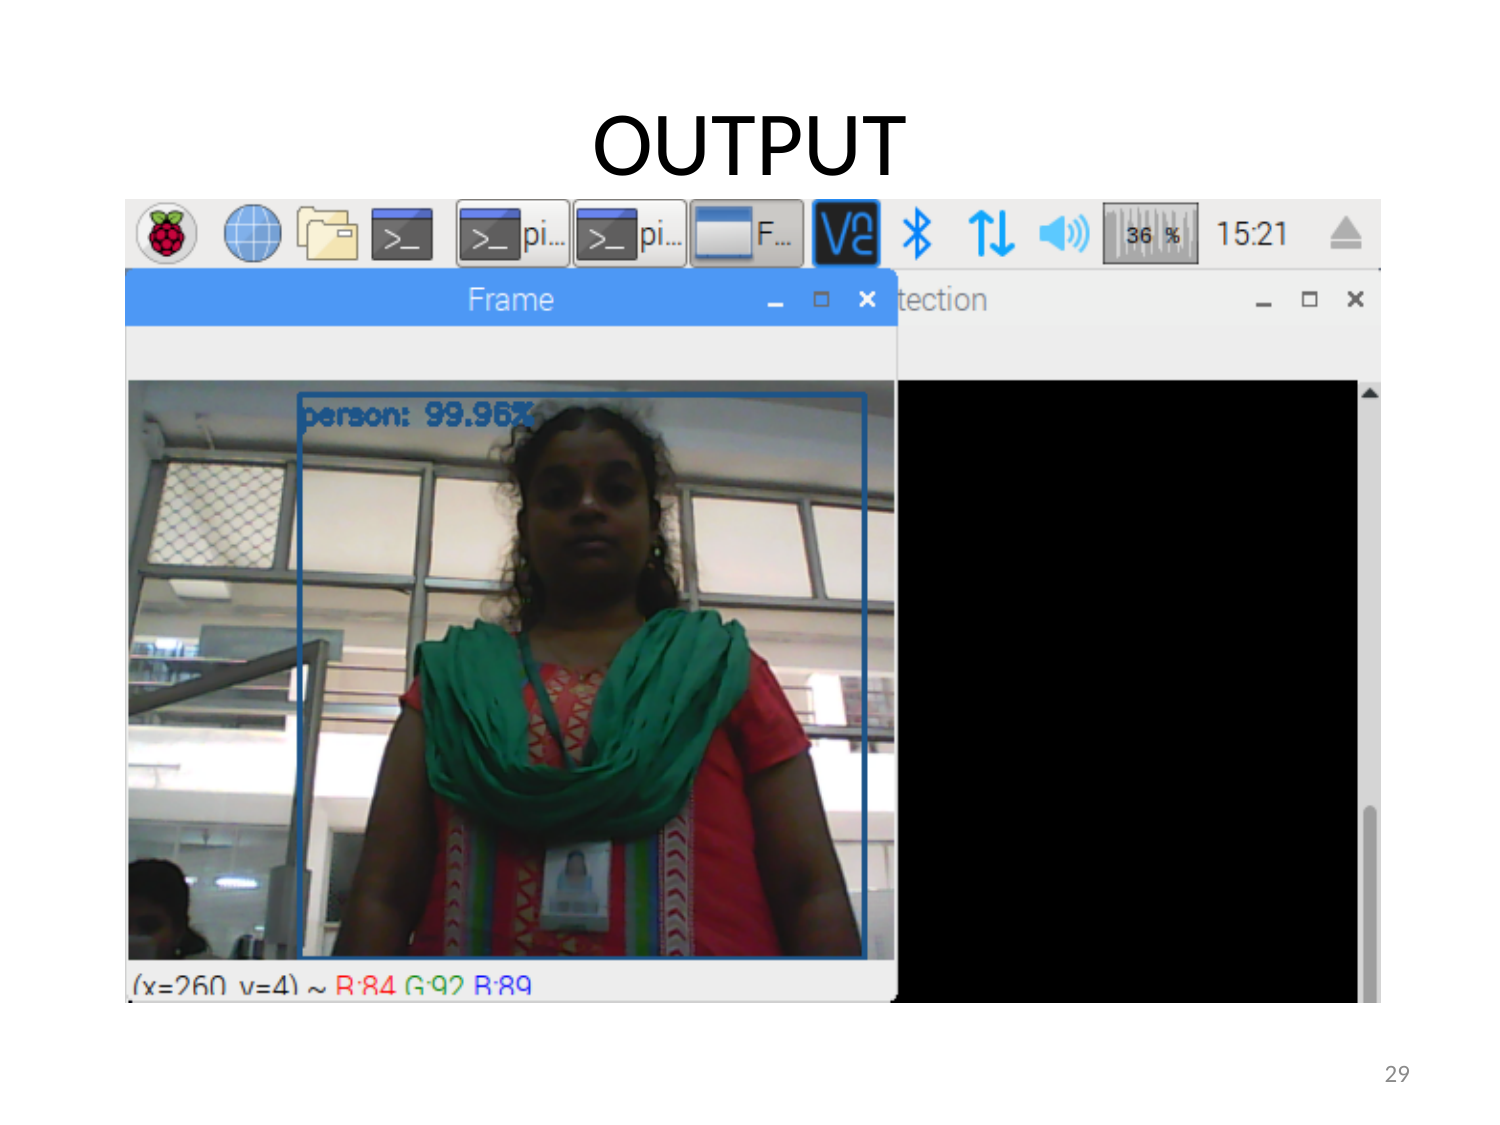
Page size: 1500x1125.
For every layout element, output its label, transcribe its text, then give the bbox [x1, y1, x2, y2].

slide_number 29 [1074, 1042, 1425, 1103]
picture [124, 199, 1381, 1003]
title OUTPUT [75, 45, 1425, 233]
